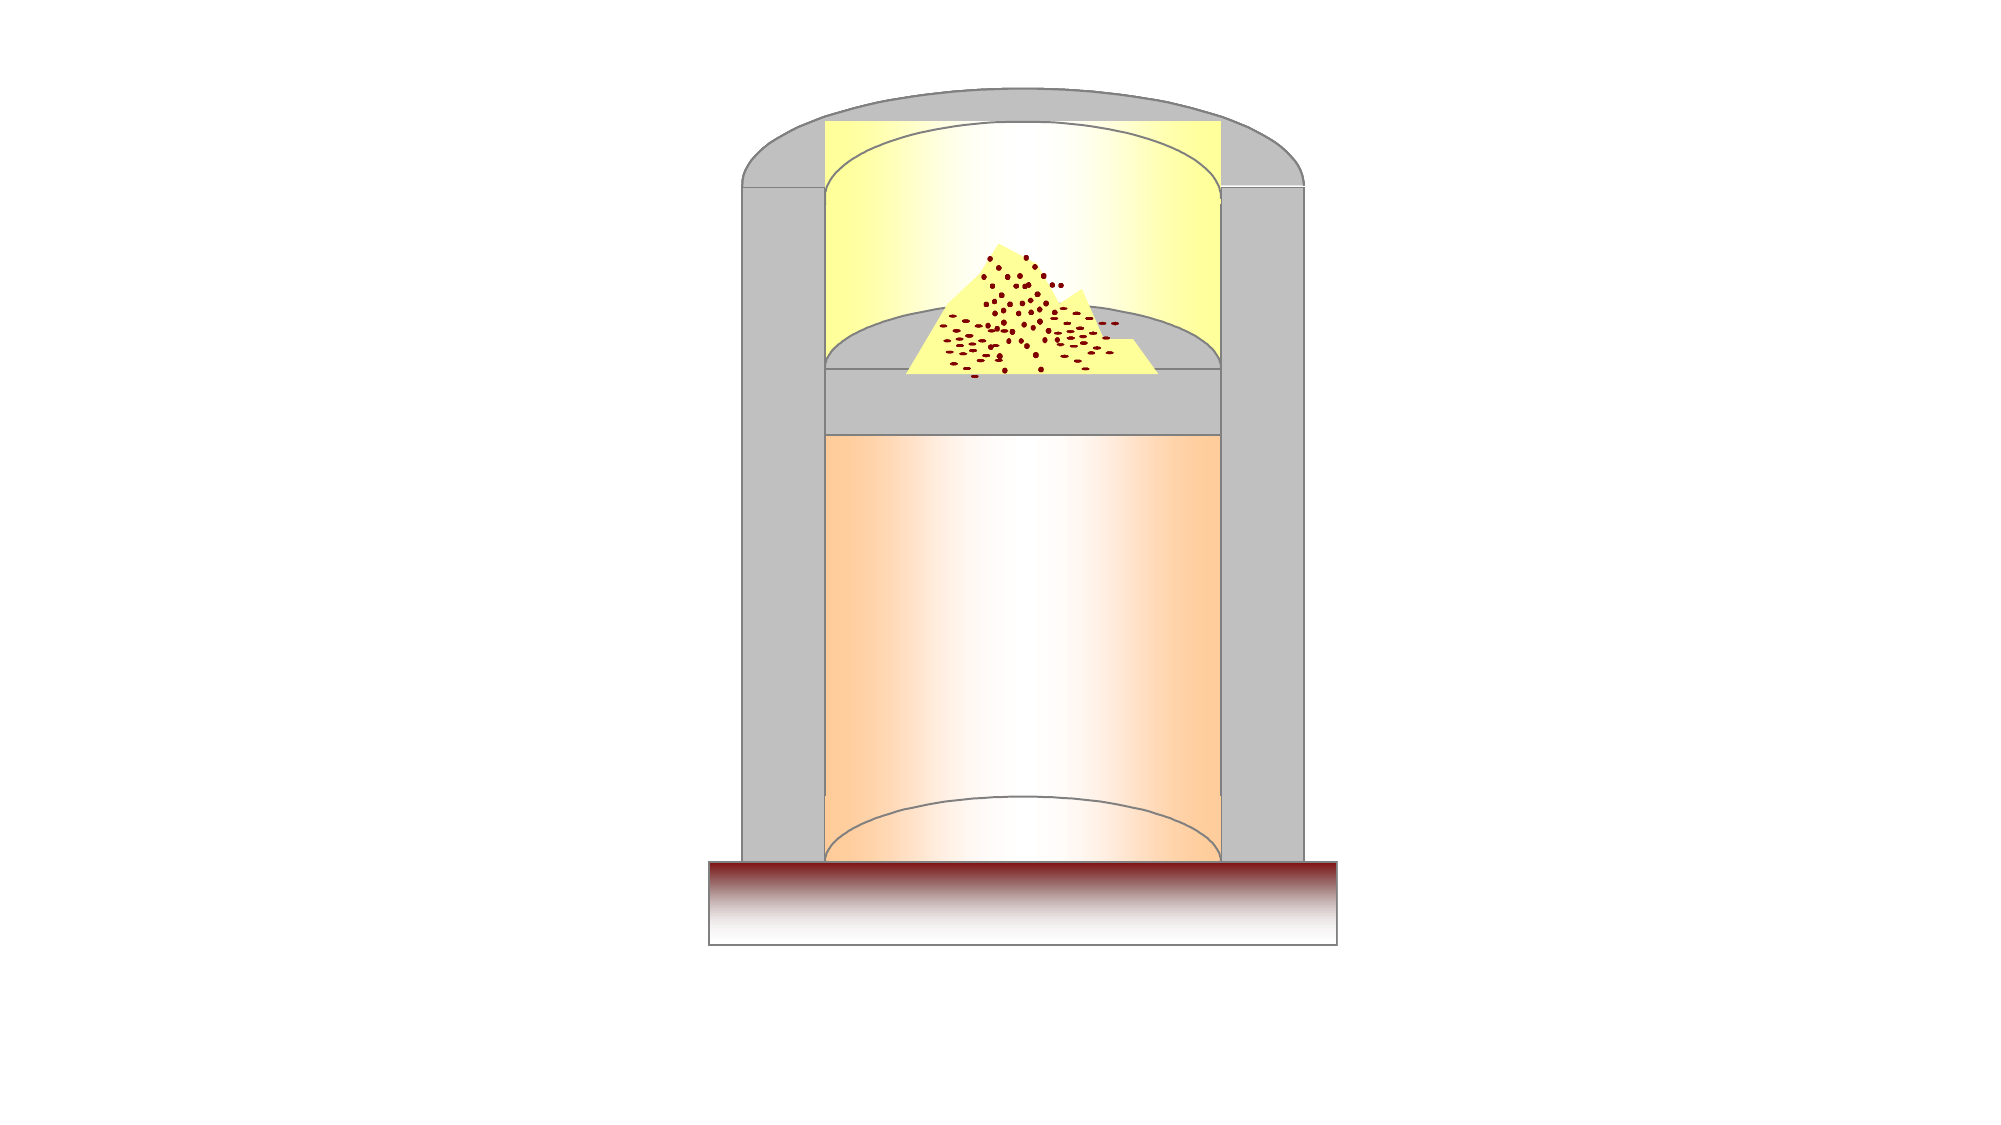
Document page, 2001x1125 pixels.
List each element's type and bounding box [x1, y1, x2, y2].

picture [486, 86, 1338, 950]
